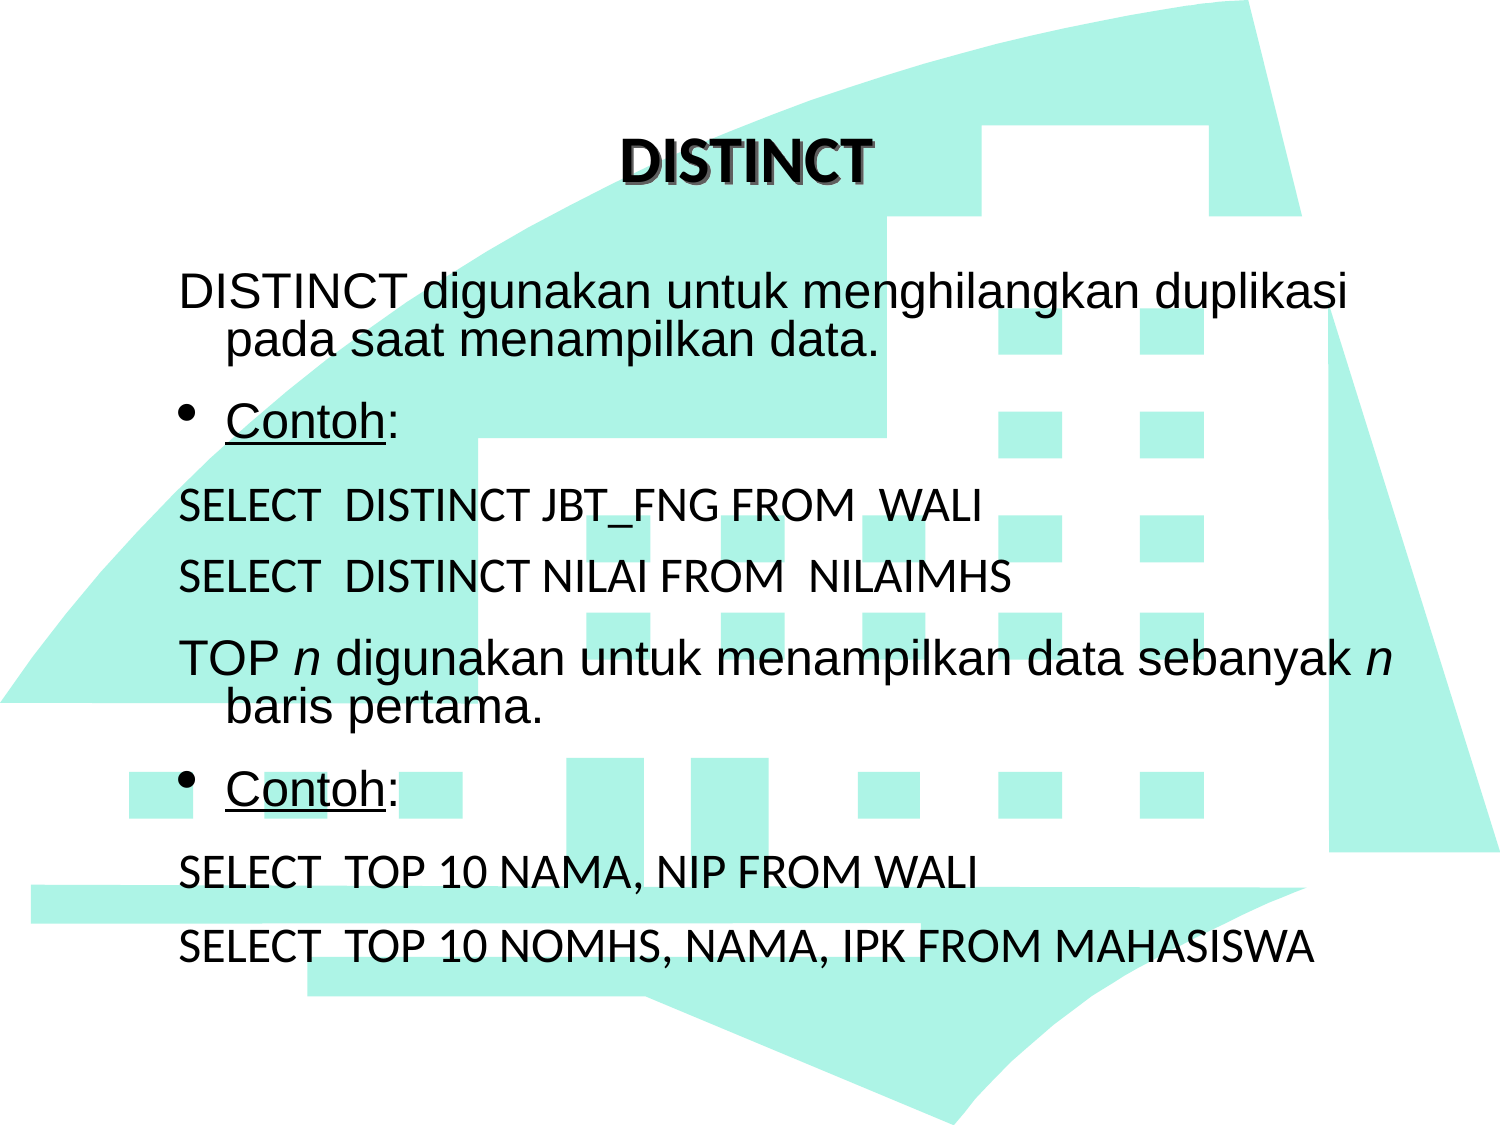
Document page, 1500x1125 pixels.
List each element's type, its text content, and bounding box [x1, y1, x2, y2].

text_box DISTINCT [171, 112, 1322, 200]
text_box DISTINCT digunakan untuk menghilangkan duplikasi pada saat menampilkan data. Contoh: SELECT DISTINCT JBT_FNG FROM WALI SELECT DISTINCT NILAI FROM NILAIMHS TOP n digunakan untuk menampilkan data sebanyak n baris pertama. Contoh: SELECT TOP 10 NAMA, NIP FROM WALI SELECT TOP 10 NOMHS, NAMA, IPK FROM MAHASISWA [88, 262, 1483, 988]
